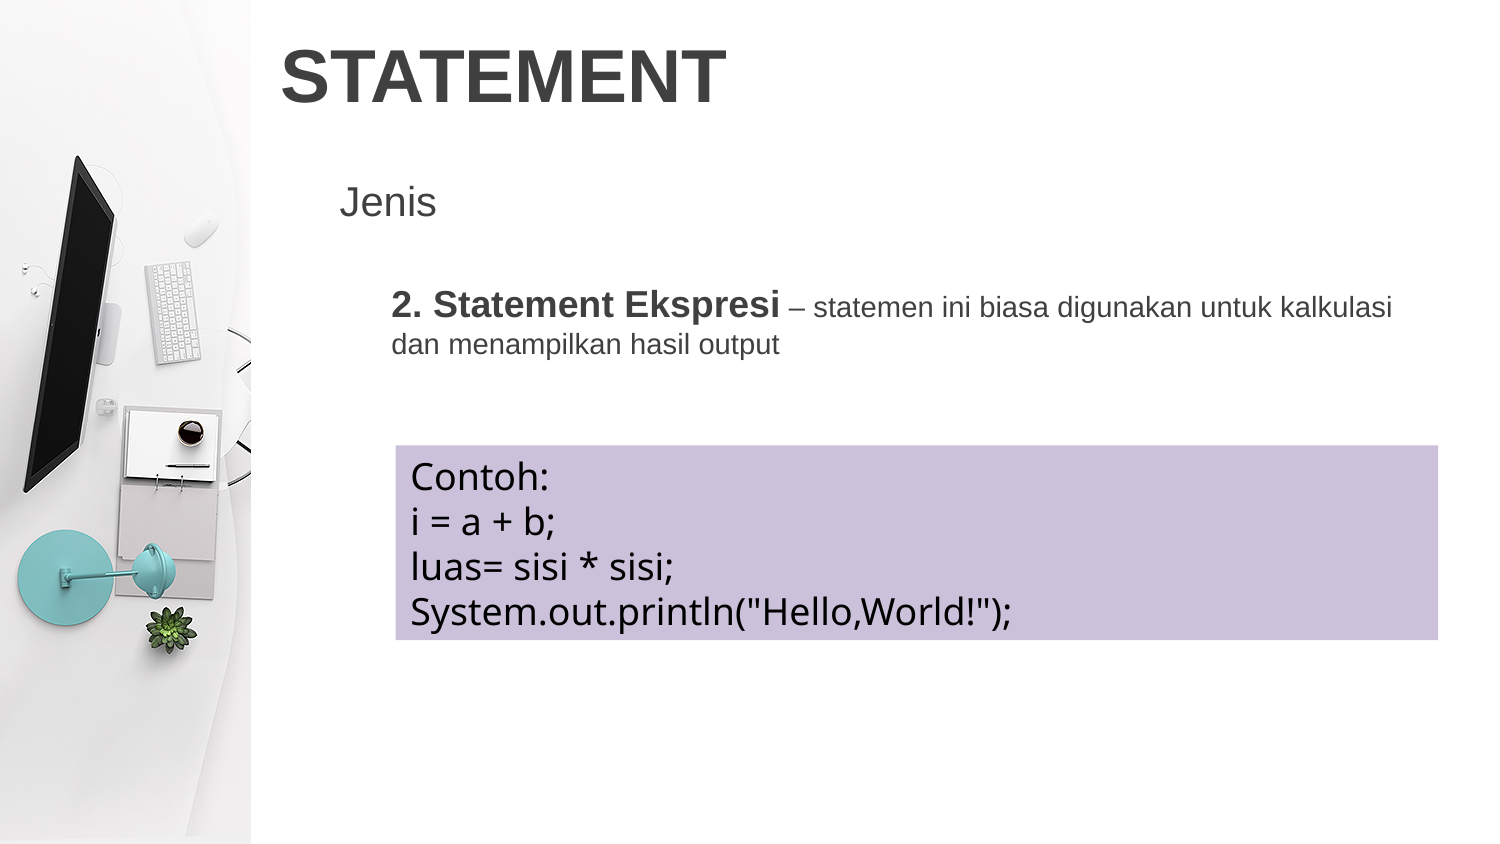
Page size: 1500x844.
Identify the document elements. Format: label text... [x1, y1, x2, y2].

title STATEMENT [265, 0, 1500, 146]
text_box Contoh: i = a + b; luas= sisi * sisi; System.out.println("Hello,World!"); [395, 445, 1439, 641]
list Jenis [324, 161, 1459, 238]
list 2. Statement Ekspresi – statemen ini biasa digunakan untuk kalkulasi dan menampilkan hasil output [326, 273, 1461, 765]
picture [0, 0, 1500, 844]
